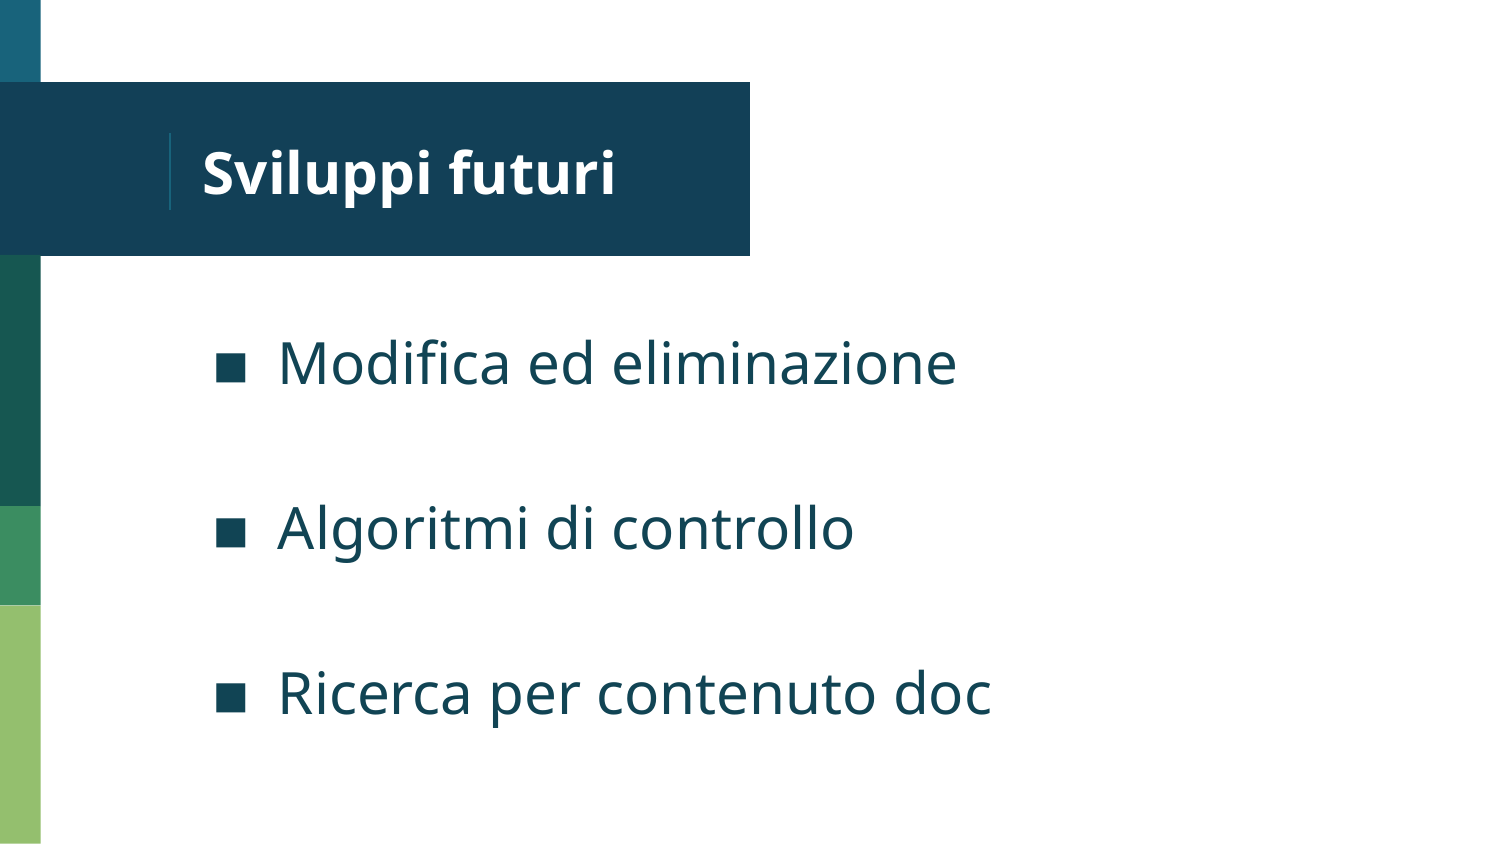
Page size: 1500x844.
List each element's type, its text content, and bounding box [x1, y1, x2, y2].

list Modifica ed eliminazione Algoritmi di controllo Ricerca per contenuto doc [187, 311, 1425, 830]
title Sviluppi futuri [187, 87, 715, 256]
